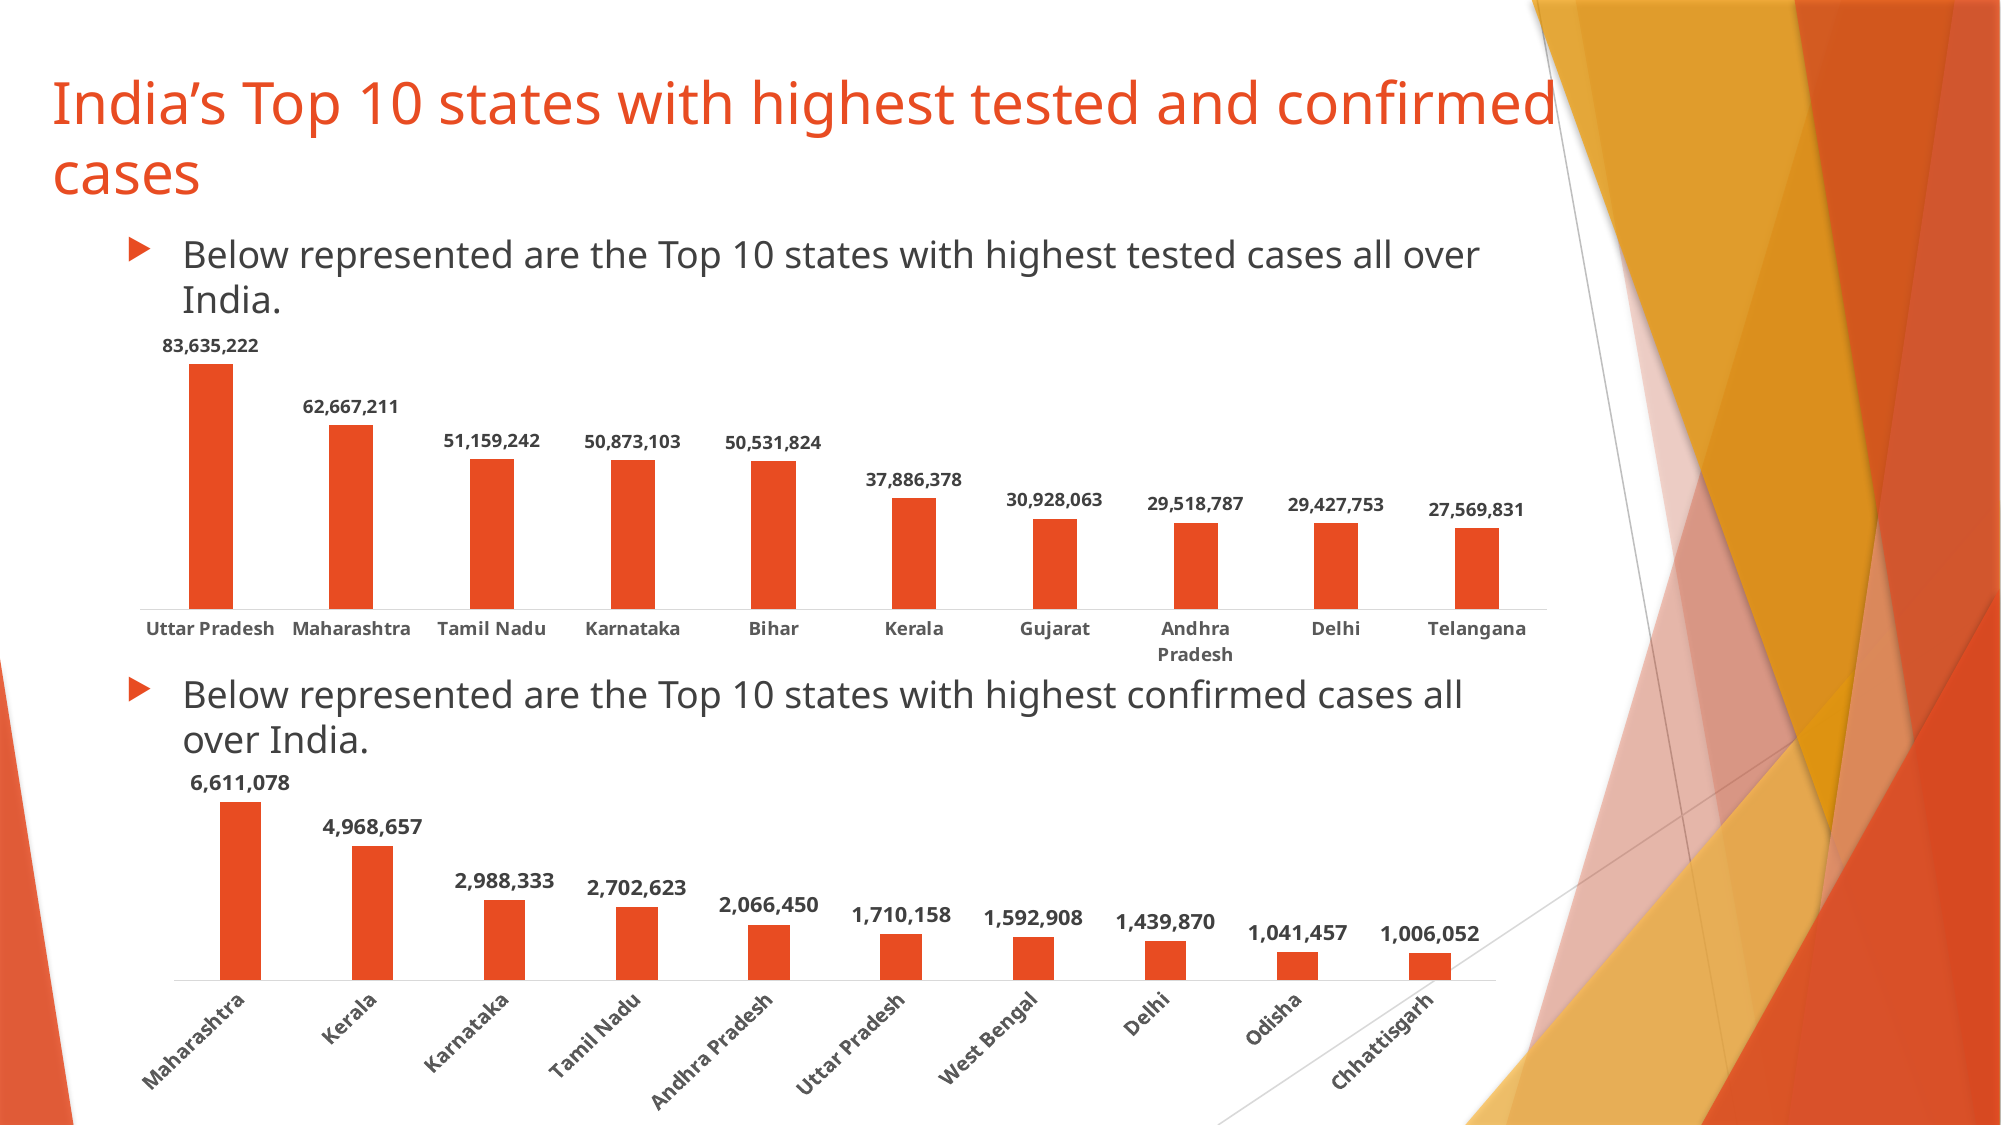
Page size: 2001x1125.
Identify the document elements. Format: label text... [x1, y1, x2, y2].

title India’s Top 10 states with highest tested and confirmed cases [37, 58, 1642, 208]
list Below represented are the Top 10 states with highest tested cases all over India. Below represented are the Top 10 states with highest confirmed cases all over India. [111, 683, 1522, 766]
list Below represented are the Top 10 states with highest tested cases all over India. Below represented are the Top 10 states with highest confirmed cases all over India. [111, 223, 1522, 330]
chart [106, 767, 1525, 1123]
chart [110, 331, 1578, 675]
